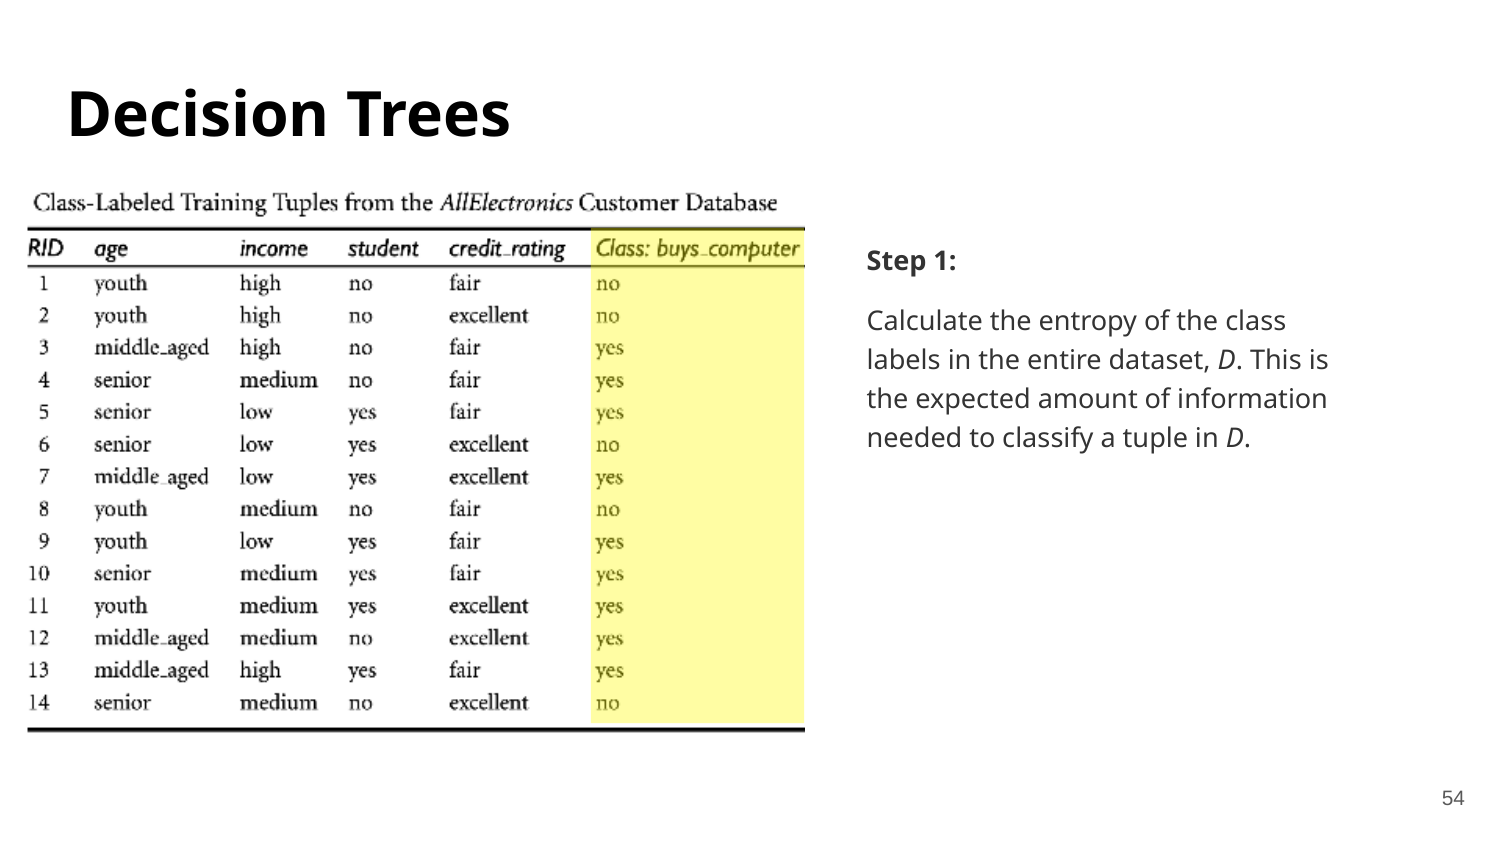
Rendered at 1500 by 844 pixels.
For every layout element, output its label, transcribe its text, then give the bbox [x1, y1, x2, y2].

slide_number 54 [1389, 764, 1480, 830]
picture [19, 187, 805, 743]
text_box Step 1: Calculate the entropy of the class labels in the entire dataset, D. This is the expected amount of information needed to classify a tuple in D. [851, 221, 1376, 468]
text_box Decision Trees [51, 72, 1449, 167]
